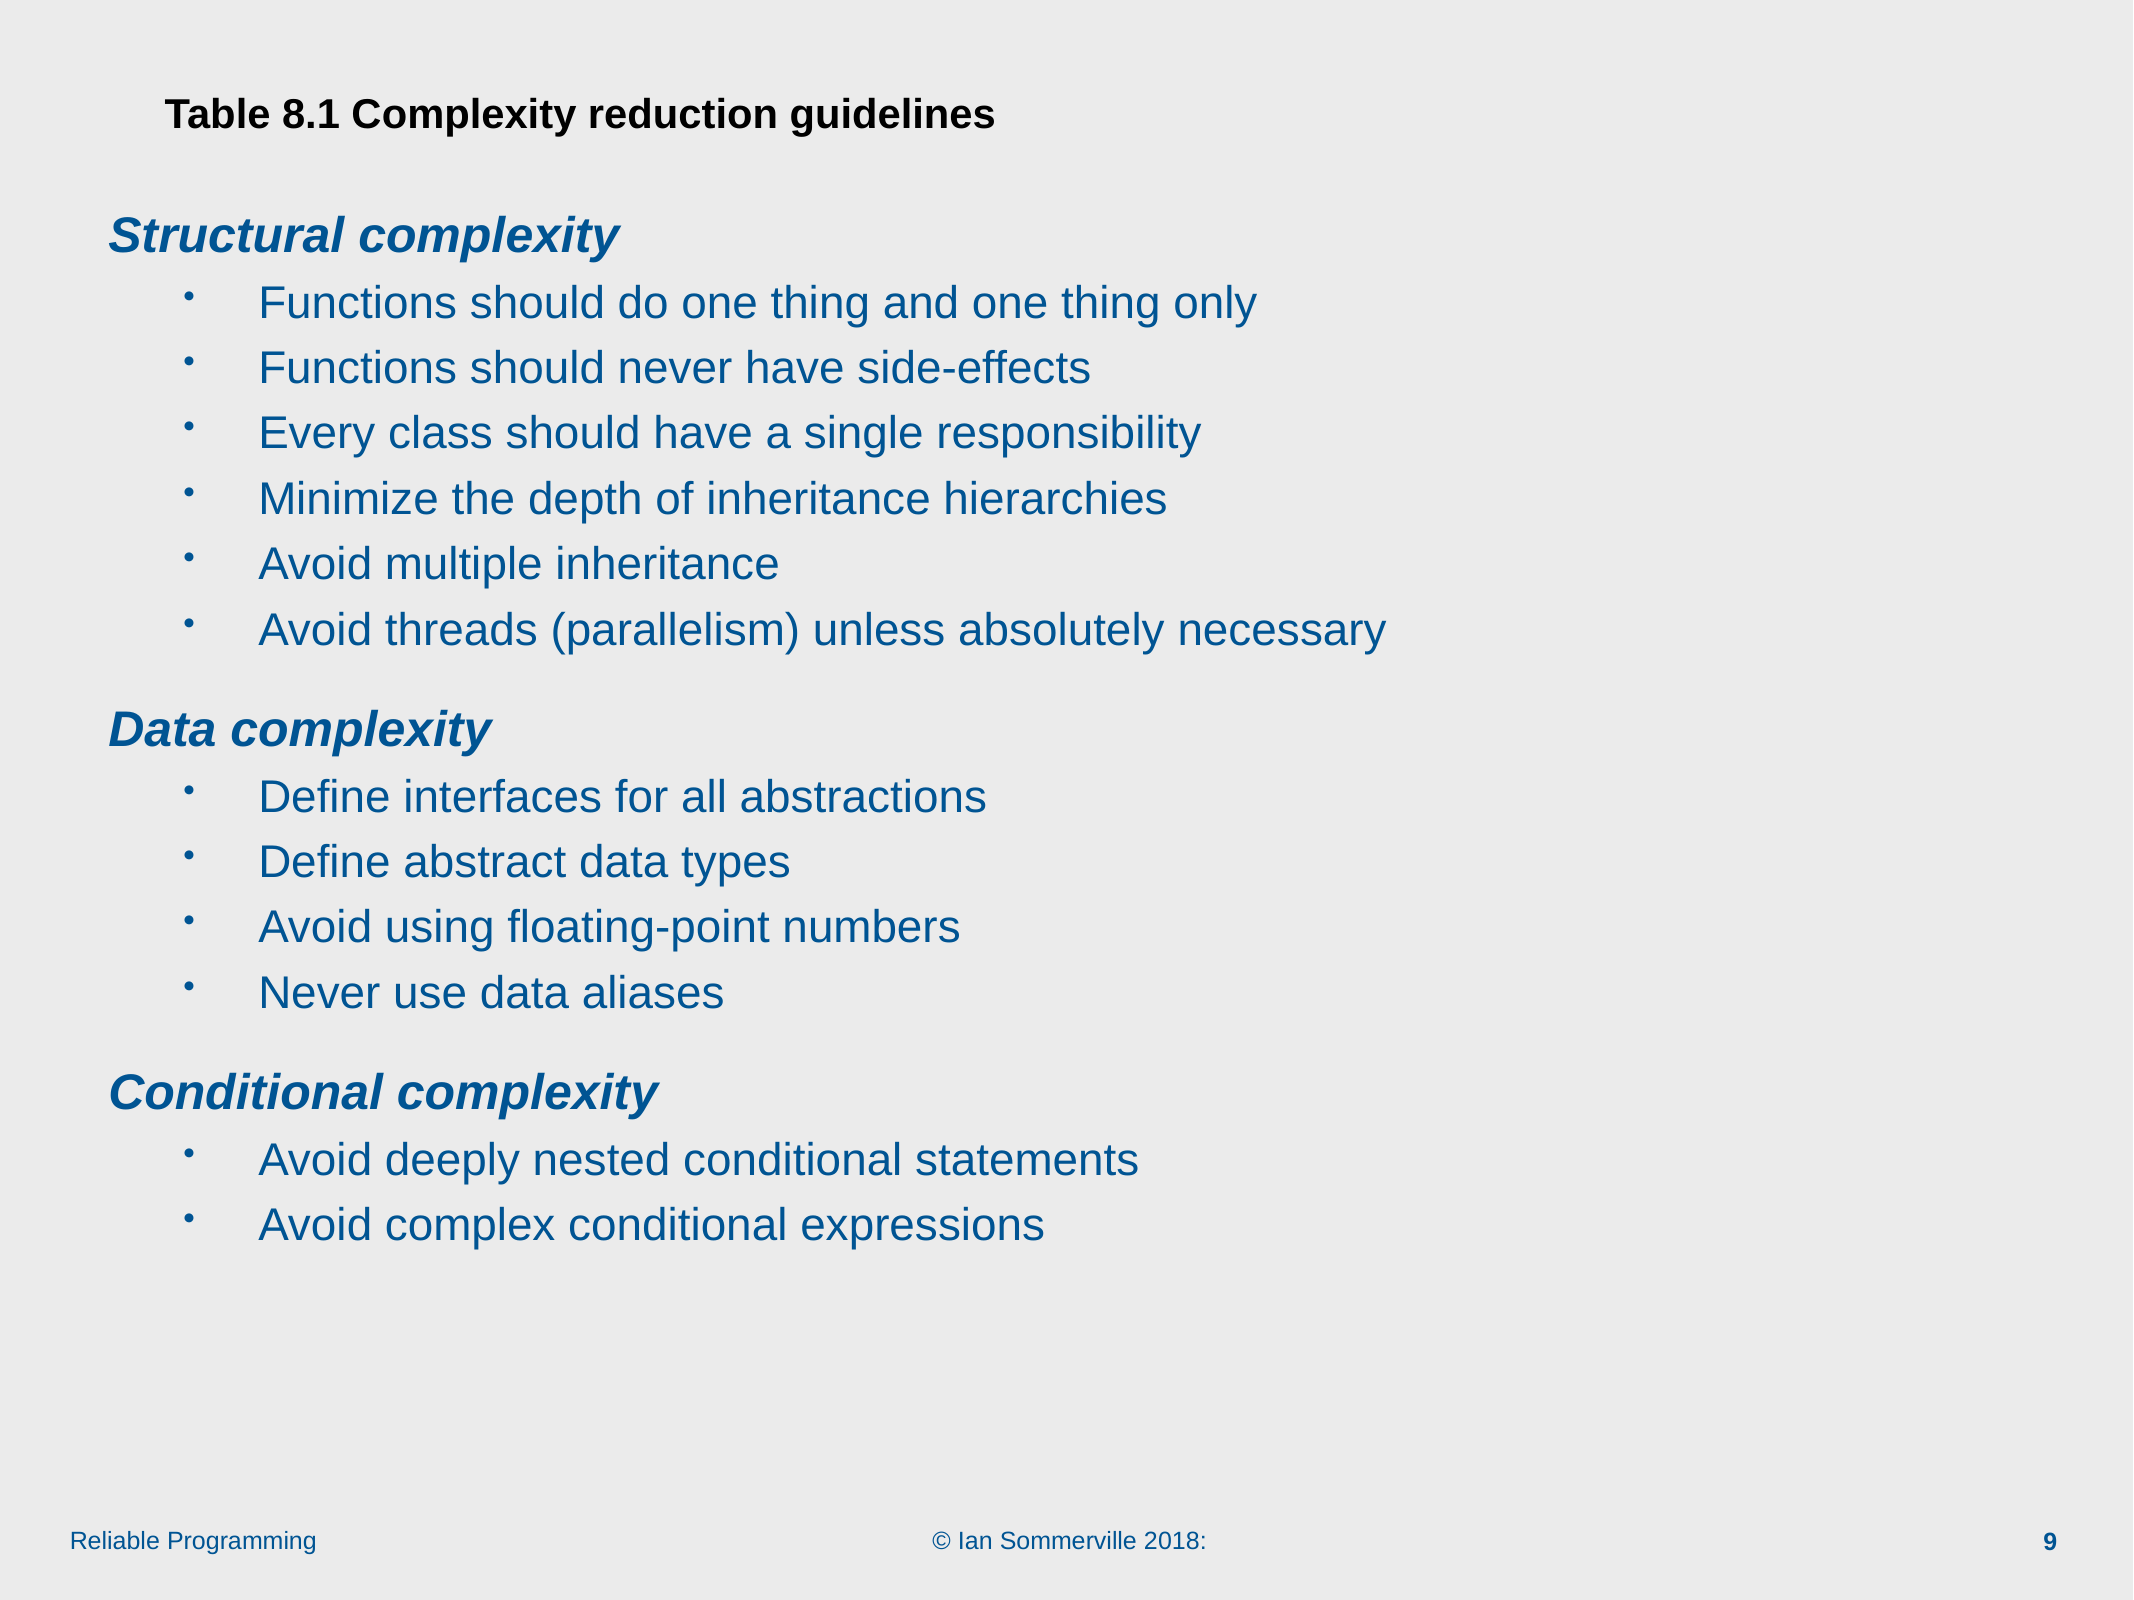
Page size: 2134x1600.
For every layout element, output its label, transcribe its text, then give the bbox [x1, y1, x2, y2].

slide_number 9 [2032, 1516, 2067, 1563]
list Structural complexity Functions should do one thing and one thing only Functions should never have side-effects Every class should have a single responsibility Minimize the depth of inheritance hierarchies Avoid multiple inheritance Avoid threads (parallelism) unless absolutely necessary Data complexity Define interfaces for all abstractions Define abstract data types Avoid using floating-point numbers Never use data aliases Conditional complexity Avoid deeply nested conditional statements Avoid complex conditional expressions [99, 193, 1922, 1378]
title Table 8.1 Complexity reduction guidelines [155, 55, 1978, 169]
